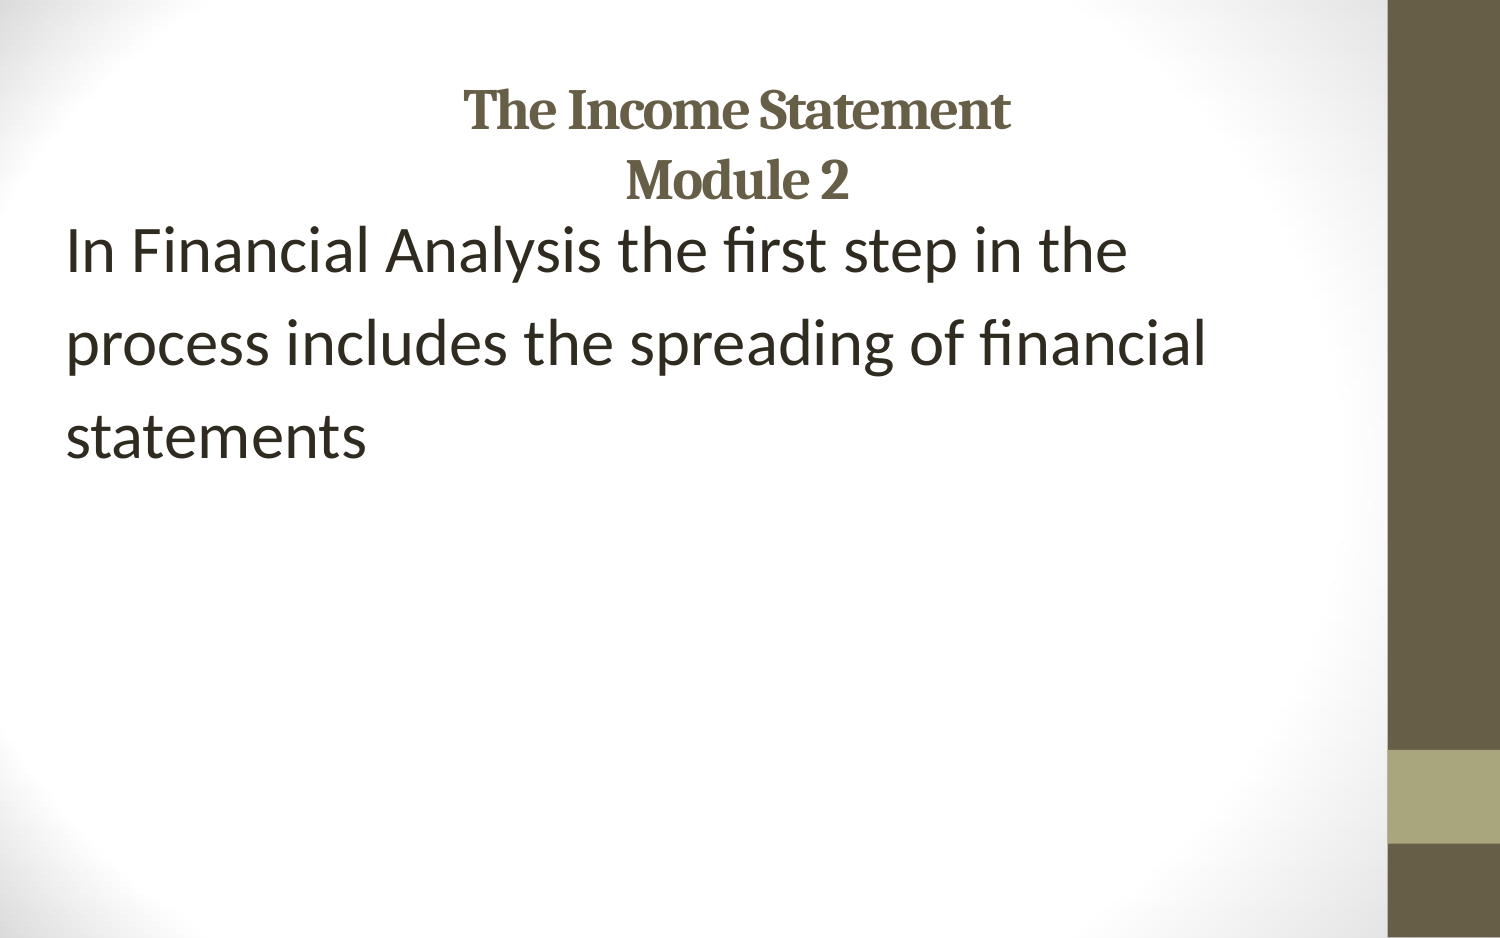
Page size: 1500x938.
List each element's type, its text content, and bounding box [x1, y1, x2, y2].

subtitle In Financial Analysis the first step in the process includes the spreading of financial statements [50, 197, 1350, 886]
picture [0, 0, 1387, 938]
title The Income Statement Module 2 [99, 62, 1375, 219]
